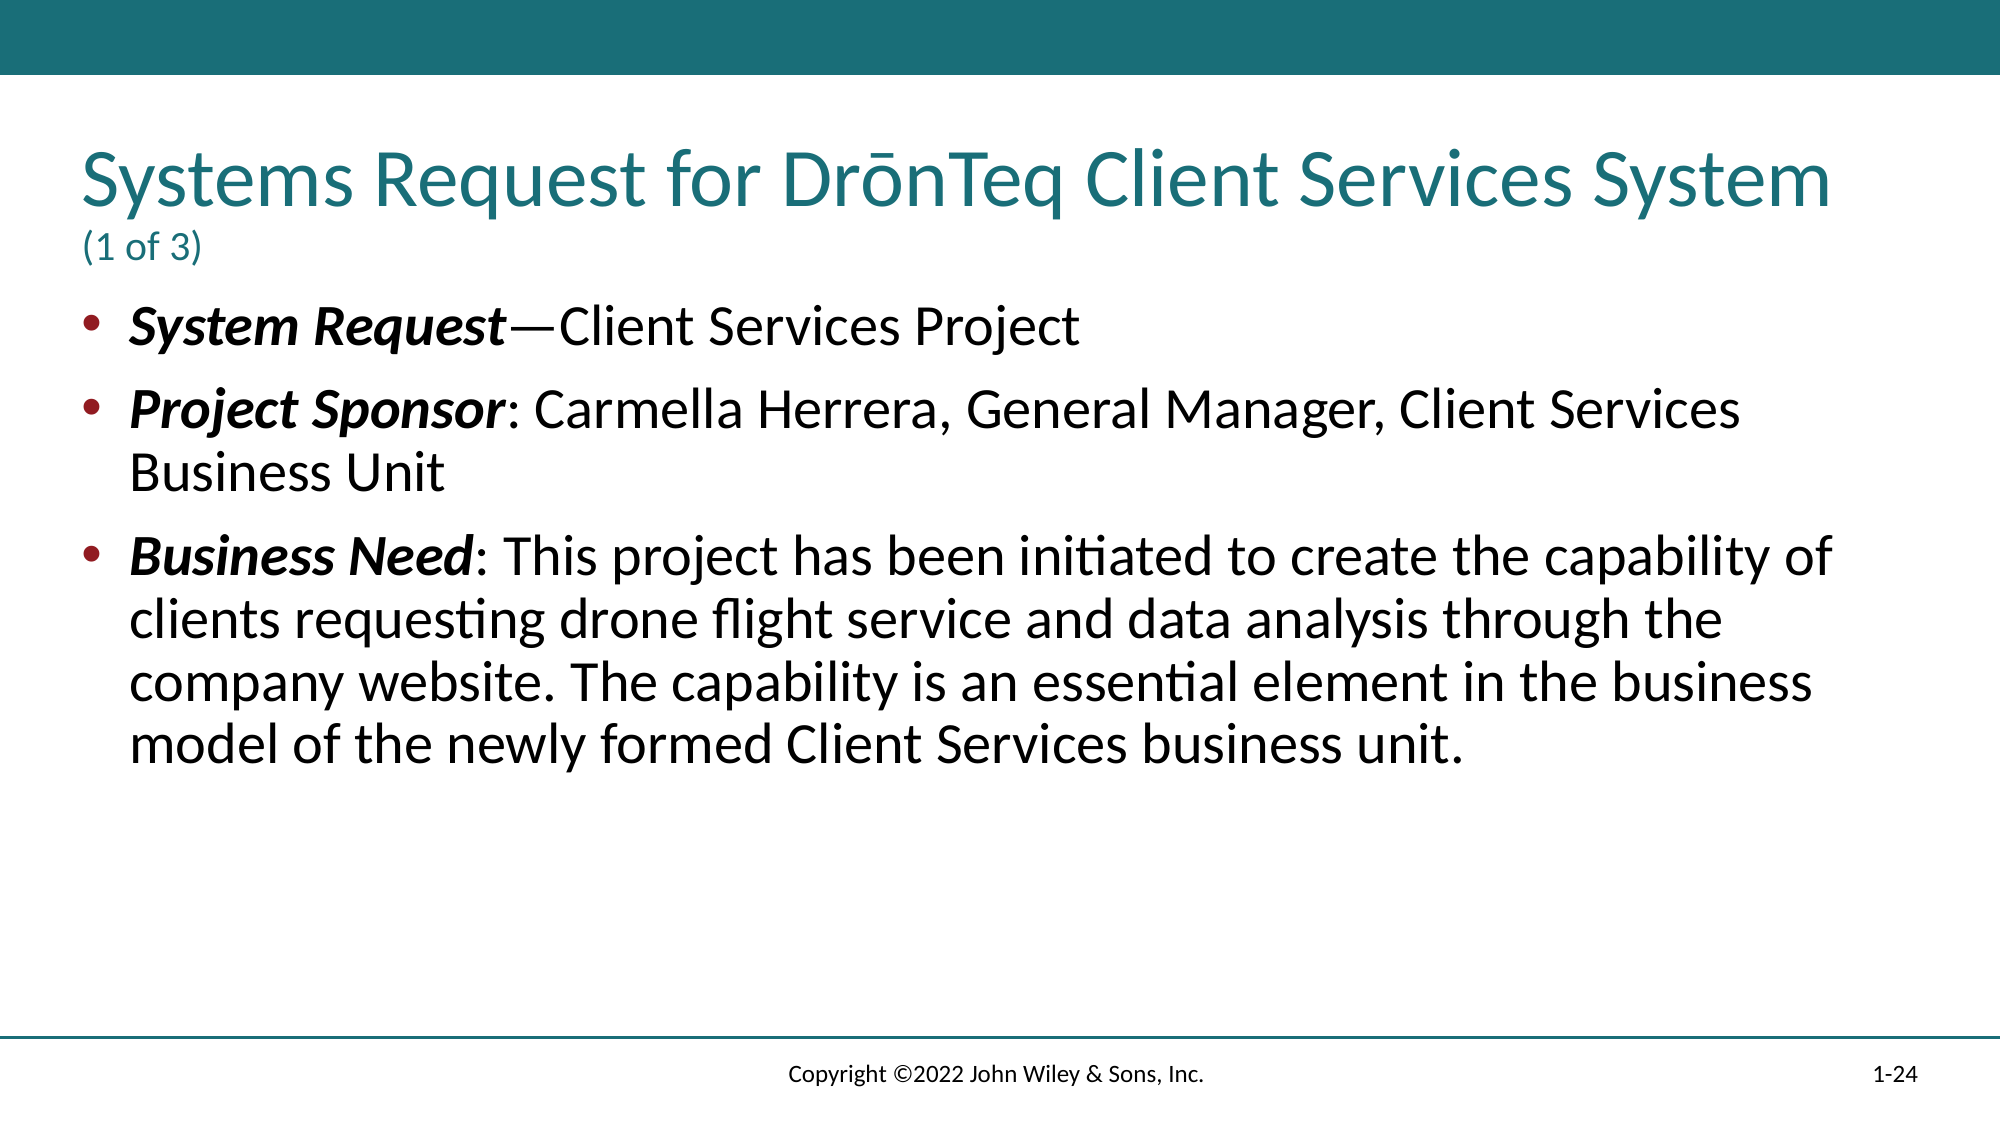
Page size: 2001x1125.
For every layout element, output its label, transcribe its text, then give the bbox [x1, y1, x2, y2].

slide_number 1-24 [1412, 1042, 1934, 1103]
list System Request—Client Services Project Project Sponsor: Carmella Herrera, General Manager, Client Services Business Unit Business Need: This project has been initiated to create the capability of clients requesting drone flight service and data analysis through the company website. The capability is an essential element in the business model of the newly formed Client Services business unit. [66, 287, 1934, 1025]
title Systems Request for DrōnTeq Client Services System (1 of 3) [66, 127, 1934, 287]
footer Copyright ©2022 John Wiley & Sons, Inc. [662, 1042, 1338, 1103]
